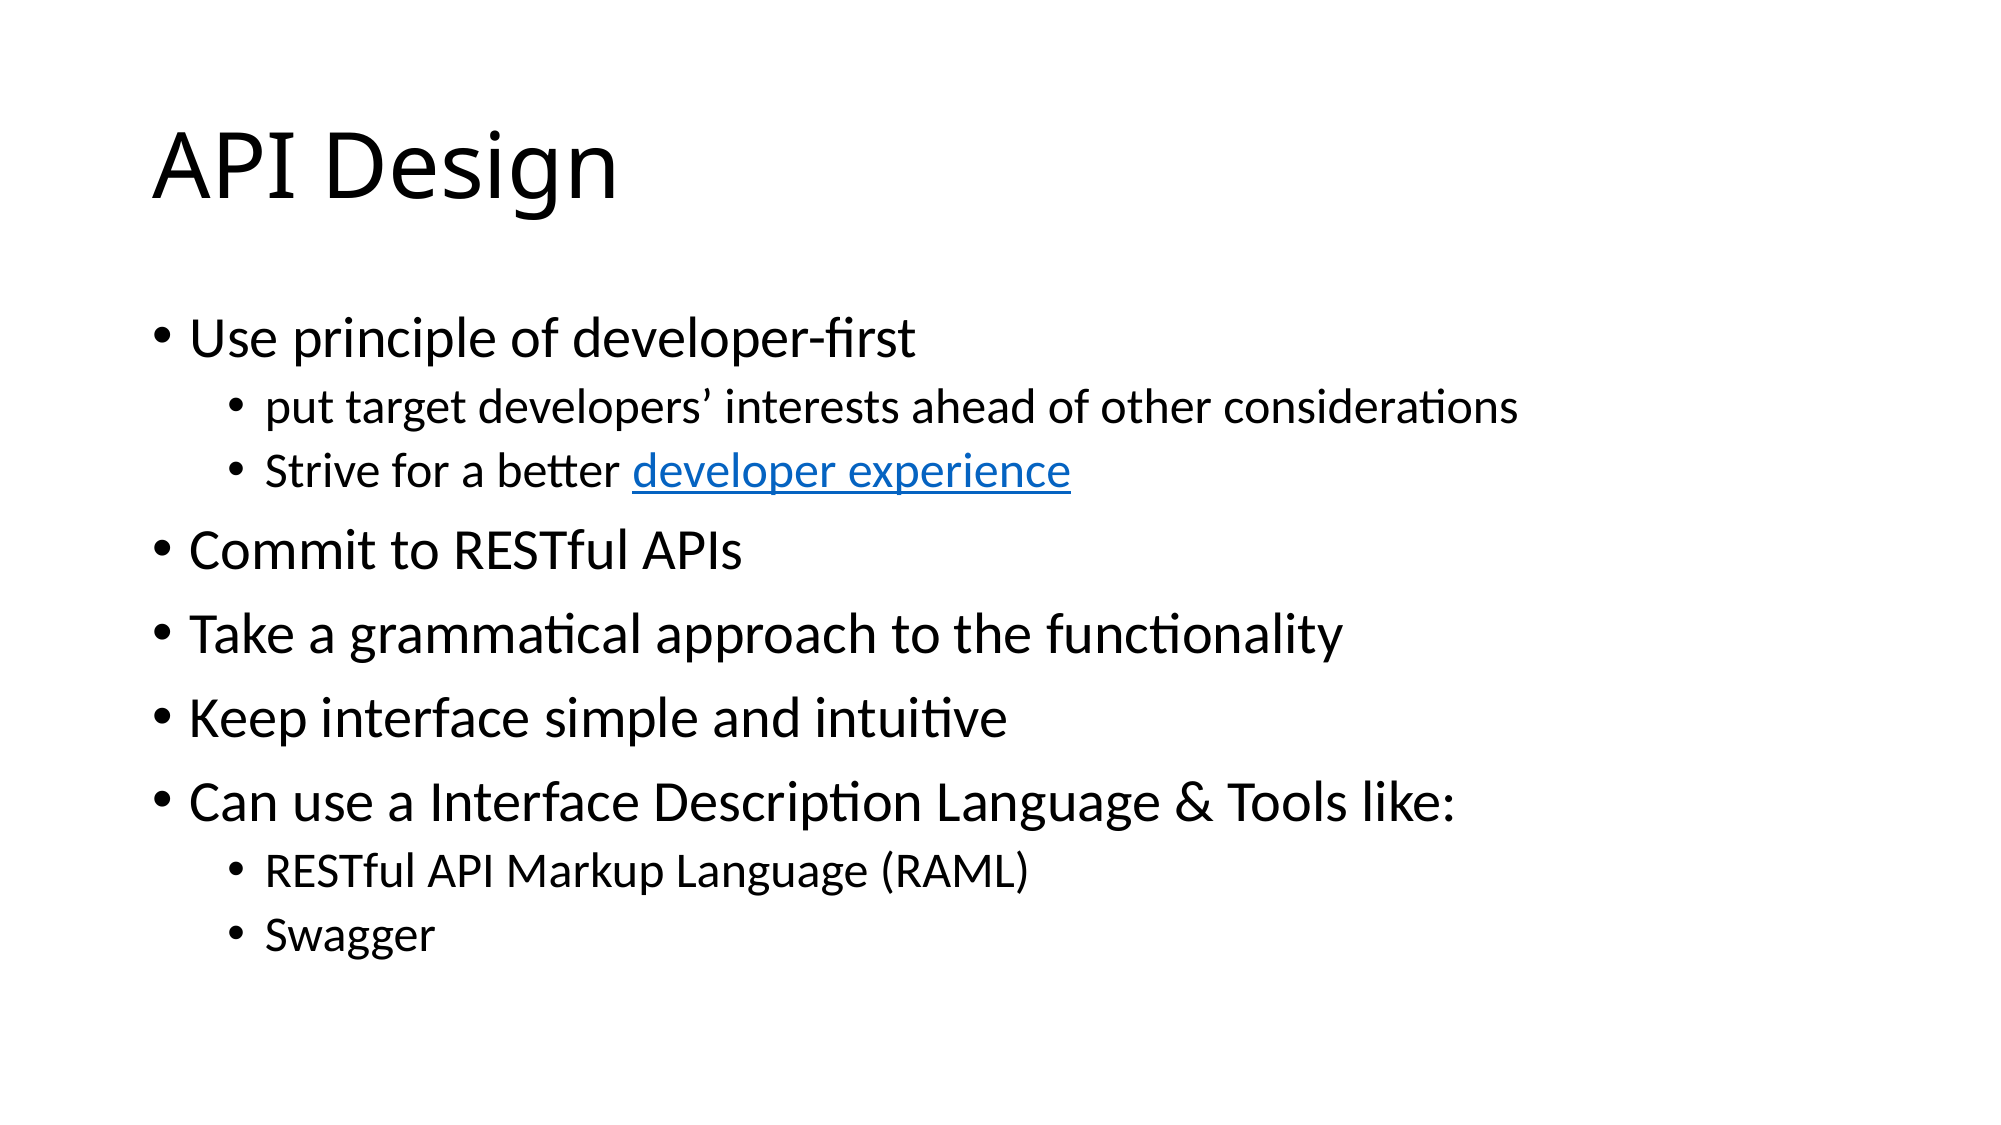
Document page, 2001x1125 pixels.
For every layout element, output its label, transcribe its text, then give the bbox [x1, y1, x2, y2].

title API Design [137, 59, 1863, 278]
list Use principle of developer-first put target developers’ interests ahead of other considerations Strive for a better developer experience Commit to RESTful APIs Take a grammatical approach to the functionality Keep interface simple and intuitive Can use a Interface Description Language & Tools like: RESTful API Markup Language (RAML) Swagger [137, 299, 1863, 1014]
